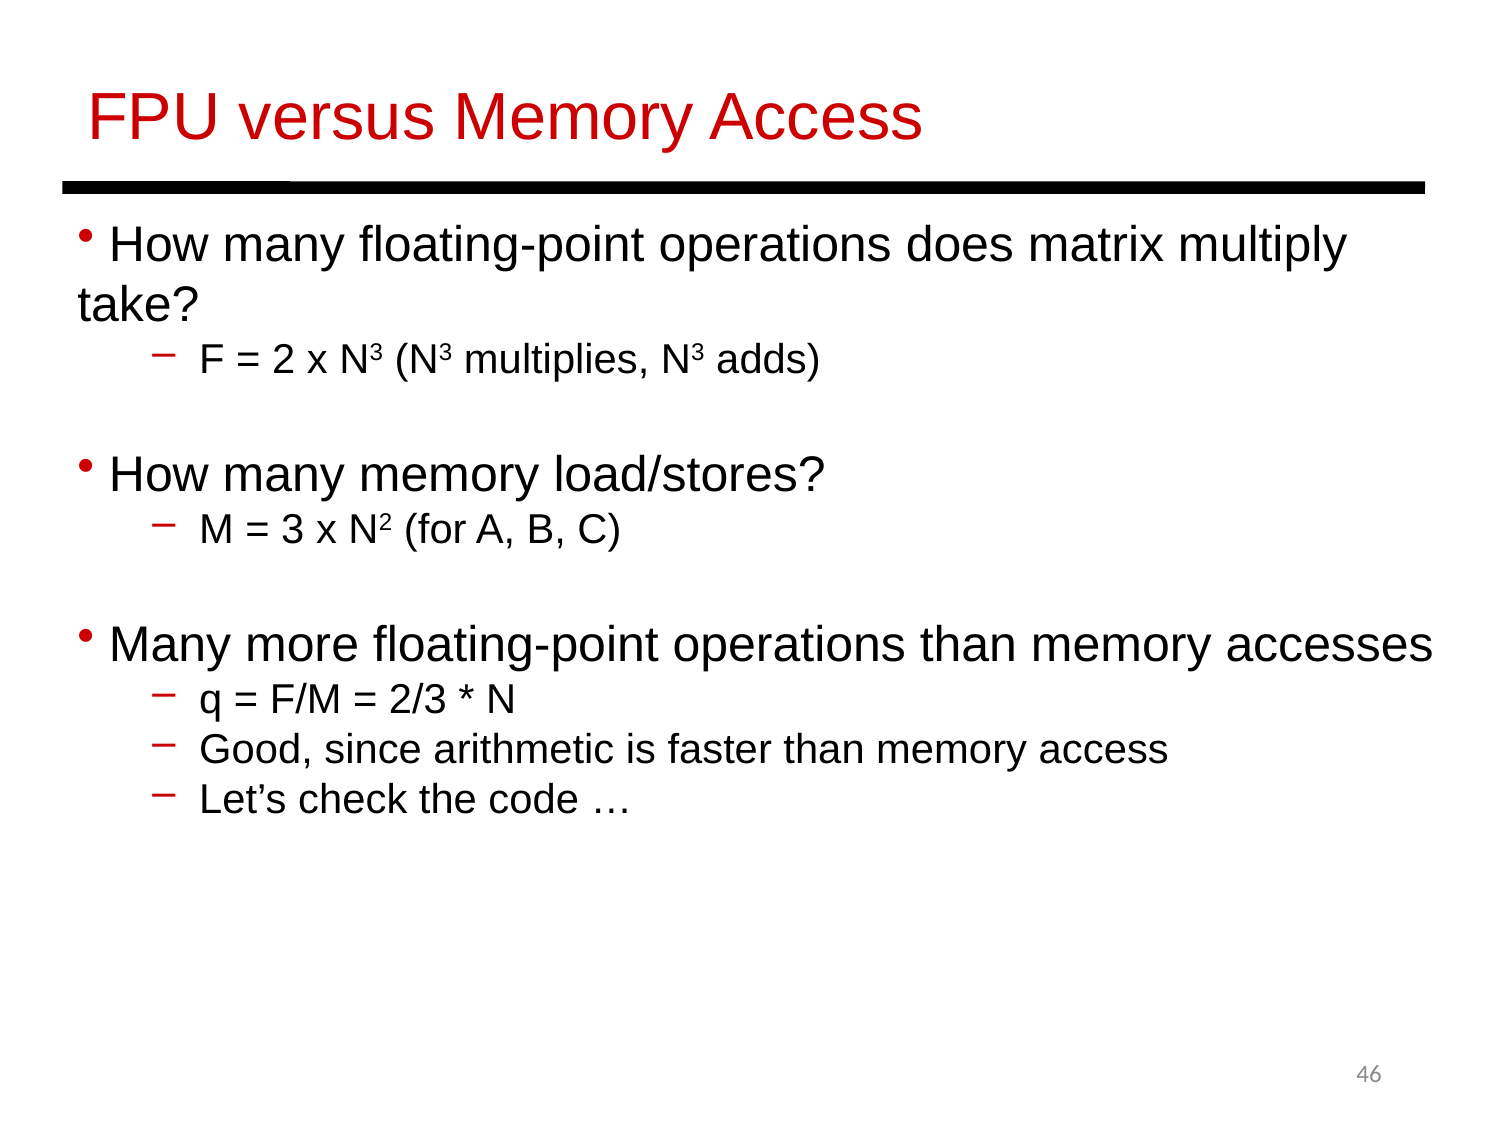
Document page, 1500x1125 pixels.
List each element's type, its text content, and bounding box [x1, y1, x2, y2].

text_box How many floating-point operations does matrix multiply take? F = 2 x N3 (N3 multiplies, N3 adds) How many memory load/stores? M = 3 x N2 (for A, B, C) Many more floating-point operations than memory accesses q = F/M = 2/3 * N Good, since arithmetic is faster than memory access Let’s check the code … [62, 204, 1455, 829]
text_box FPU versus Memory Access [72, 65, 1228, 160]
slide_number 46 [1059, 1042, 1397, 1103]
